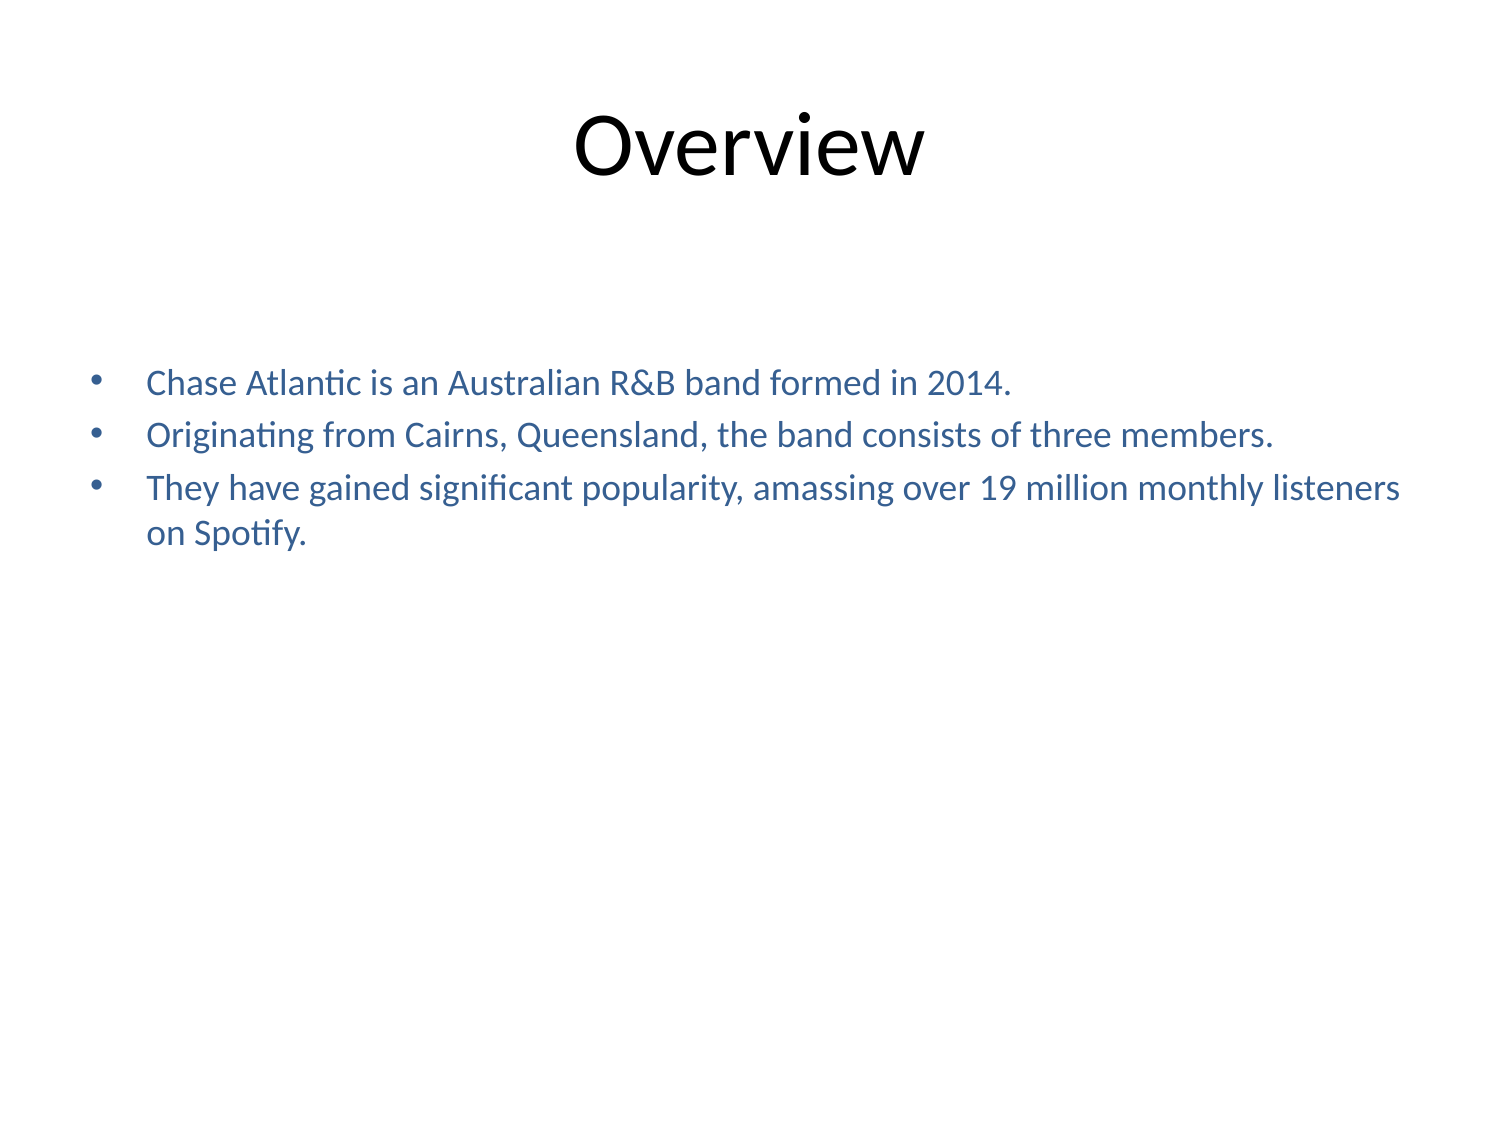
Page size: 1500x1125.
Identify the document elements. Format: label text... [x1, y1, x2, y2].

list Chase Atlantic is an Australian R&B band formed in 2014. Originating from Cairns, Queensland, the band consists of three members. They have gained significant popularity, amassing over 19 million monthly listeners on Spotify. [75, 262, 1425, 1005]
title Overview [75, 45, 1425, 233]
